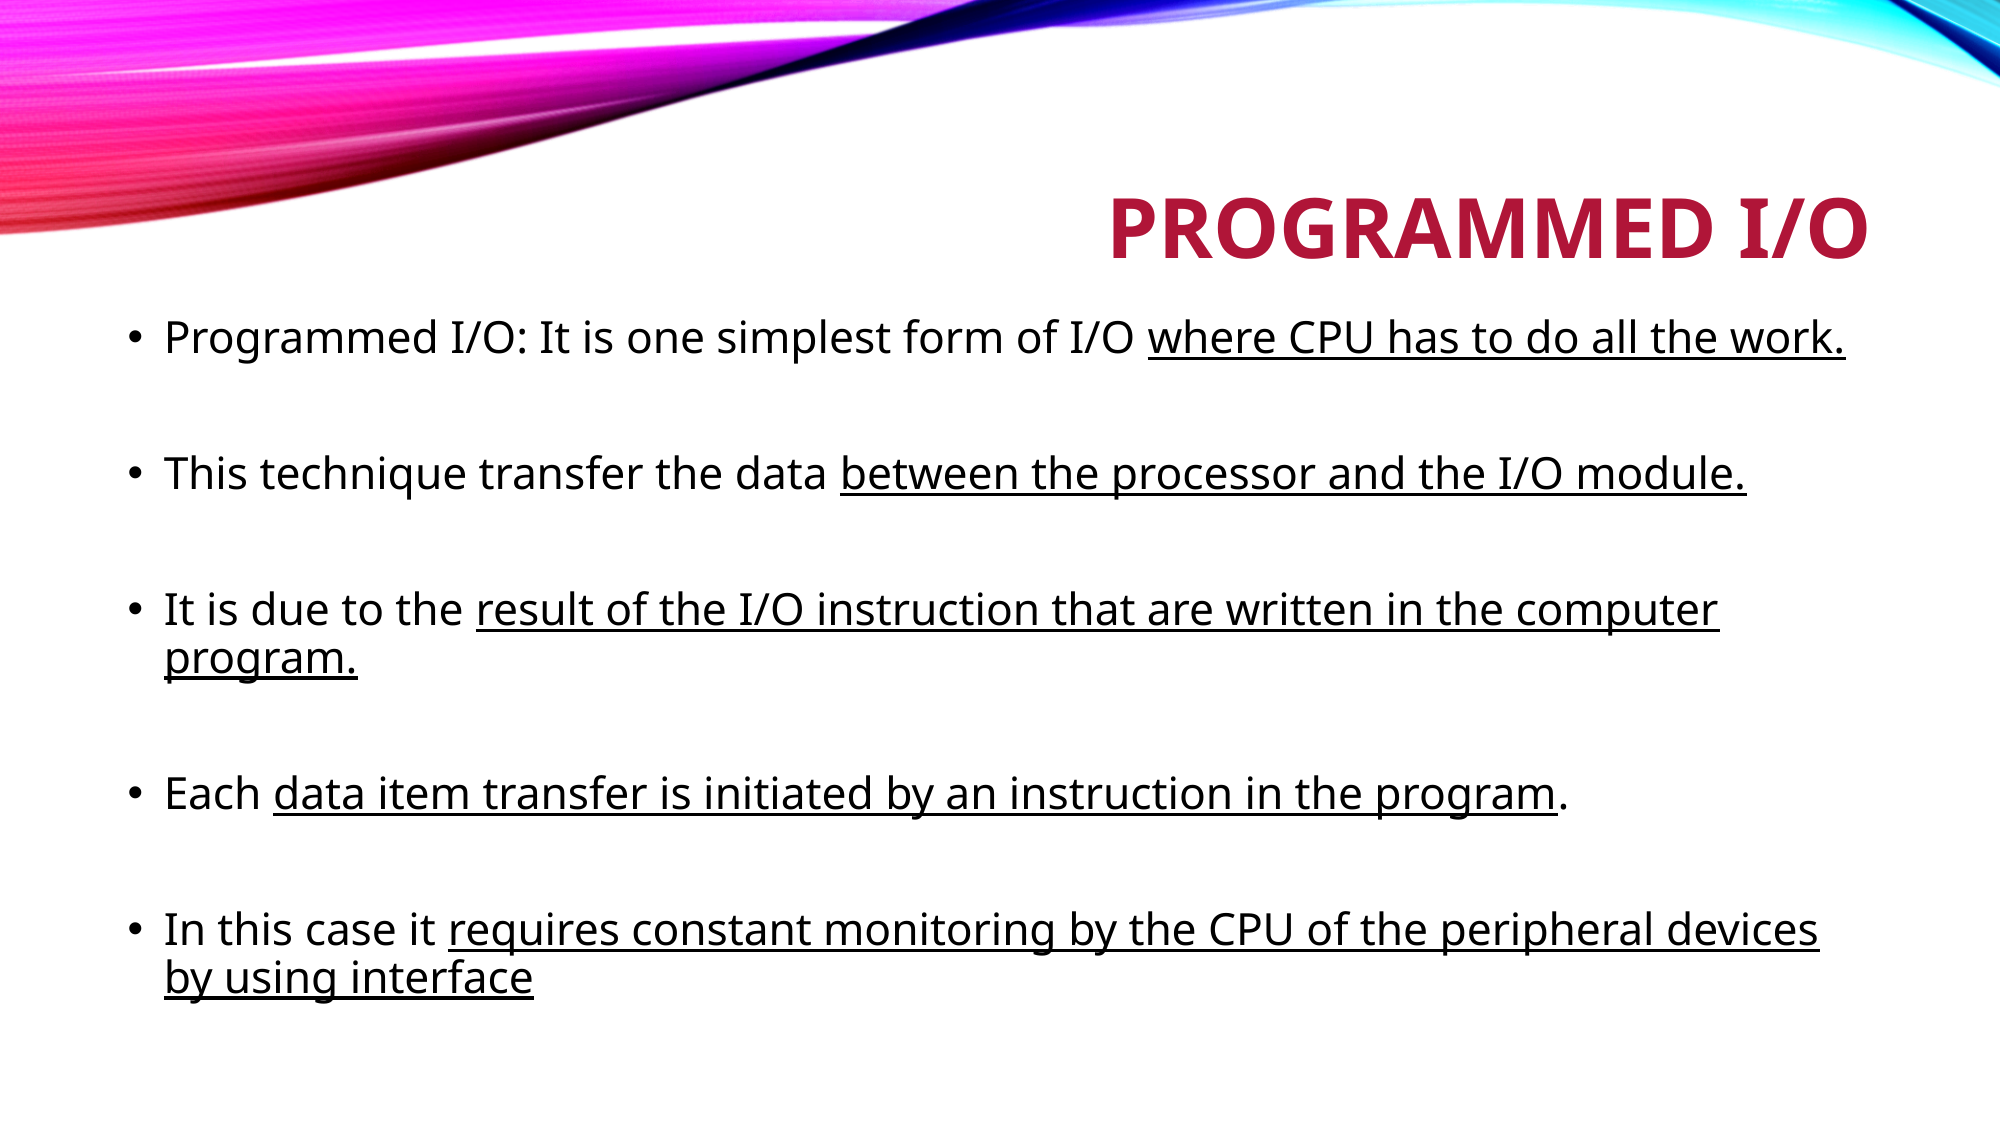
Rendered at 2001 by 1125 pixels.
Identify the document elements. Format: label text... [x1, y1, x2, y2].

title Programmed I/O [474, 125, 1888, 307]
list Programmed I/O: It is one simplest form of I/O where CPU has to do all the work. This technique transfer the data between the processor and the I/O module. It is due to the result of the I/O instruction that are written in the computer program. Each data item transfer is initiated by an instruction in the program. In this case it requires constant monitoring by the CPU of the peripheral devices by using interface [112, 307, 1888, 1021]
picture [0, 0, 2000, 237]
picture [1890, 0, 2000, 75]
picture [1910, 0, 2000, 45]
